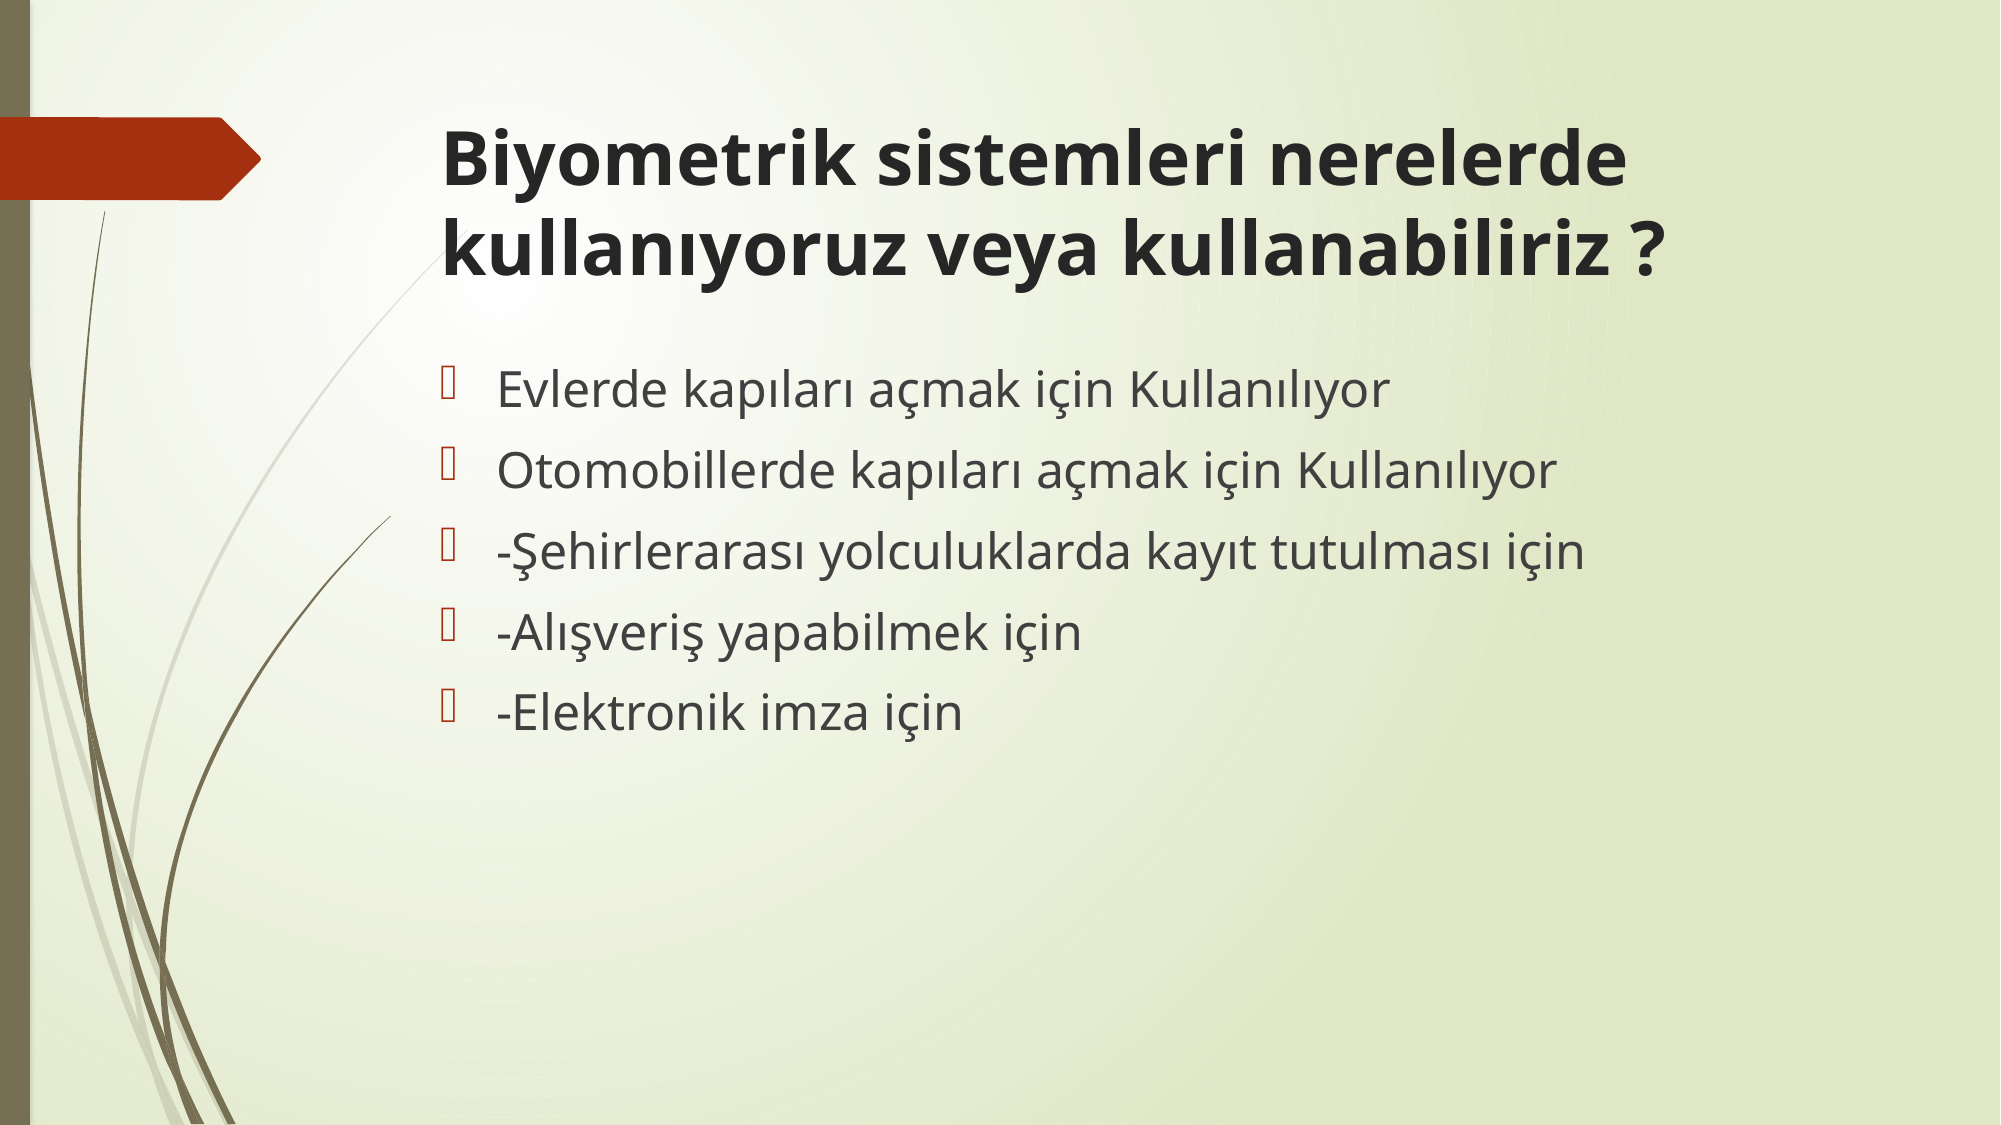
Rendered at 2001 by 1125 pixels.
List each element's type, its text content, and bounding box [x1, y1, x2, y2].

list Evlerde kapıları açmak için Kullanılıyor Otomobillerde kapıları açmak için Kullanılıyor -Şehirlerarası yolculuklarda kayıt tutulması için -Alışveriş yapabilmek için -Elektronik imza için [424, 350, 1888, 1008]
title Biyometrik sistemleri nerelerde kullanıyoruz veya kullanabiliriz ? [425, 102, 1888, 313]
